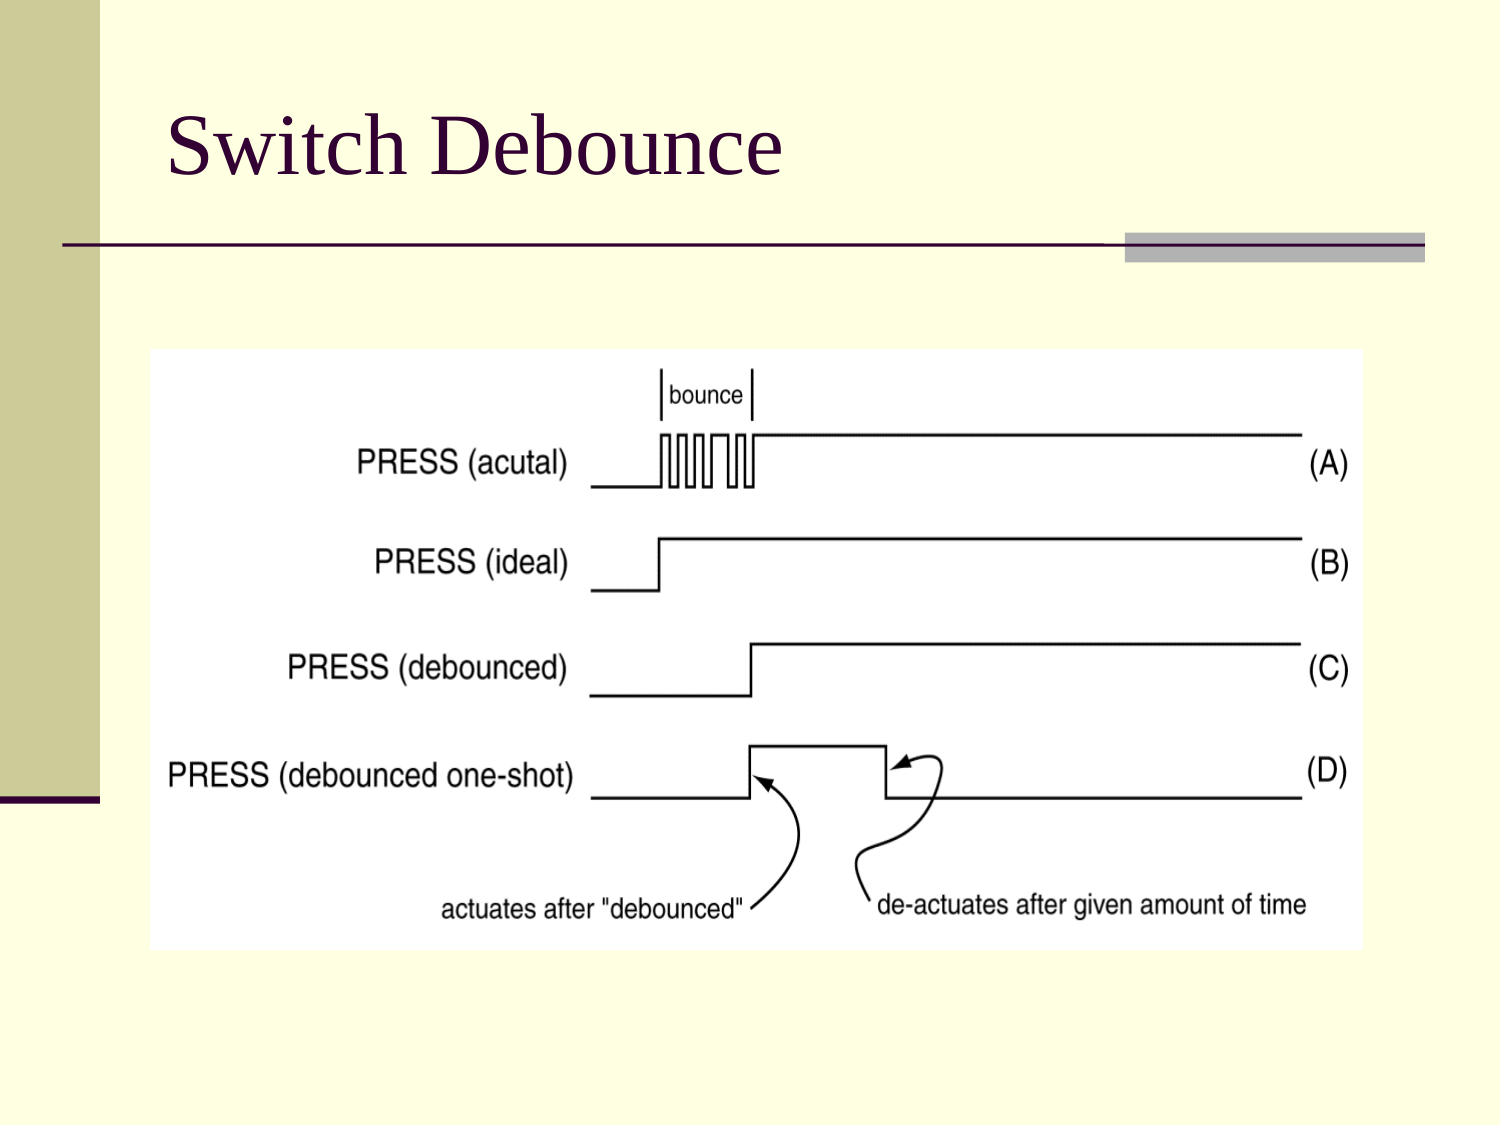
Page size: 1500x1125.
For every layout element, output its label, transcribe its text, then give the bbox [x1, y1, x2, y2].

title Switch Debounce [150, 45, 1425, 234]
picture [149, 349, 1363, 951]
